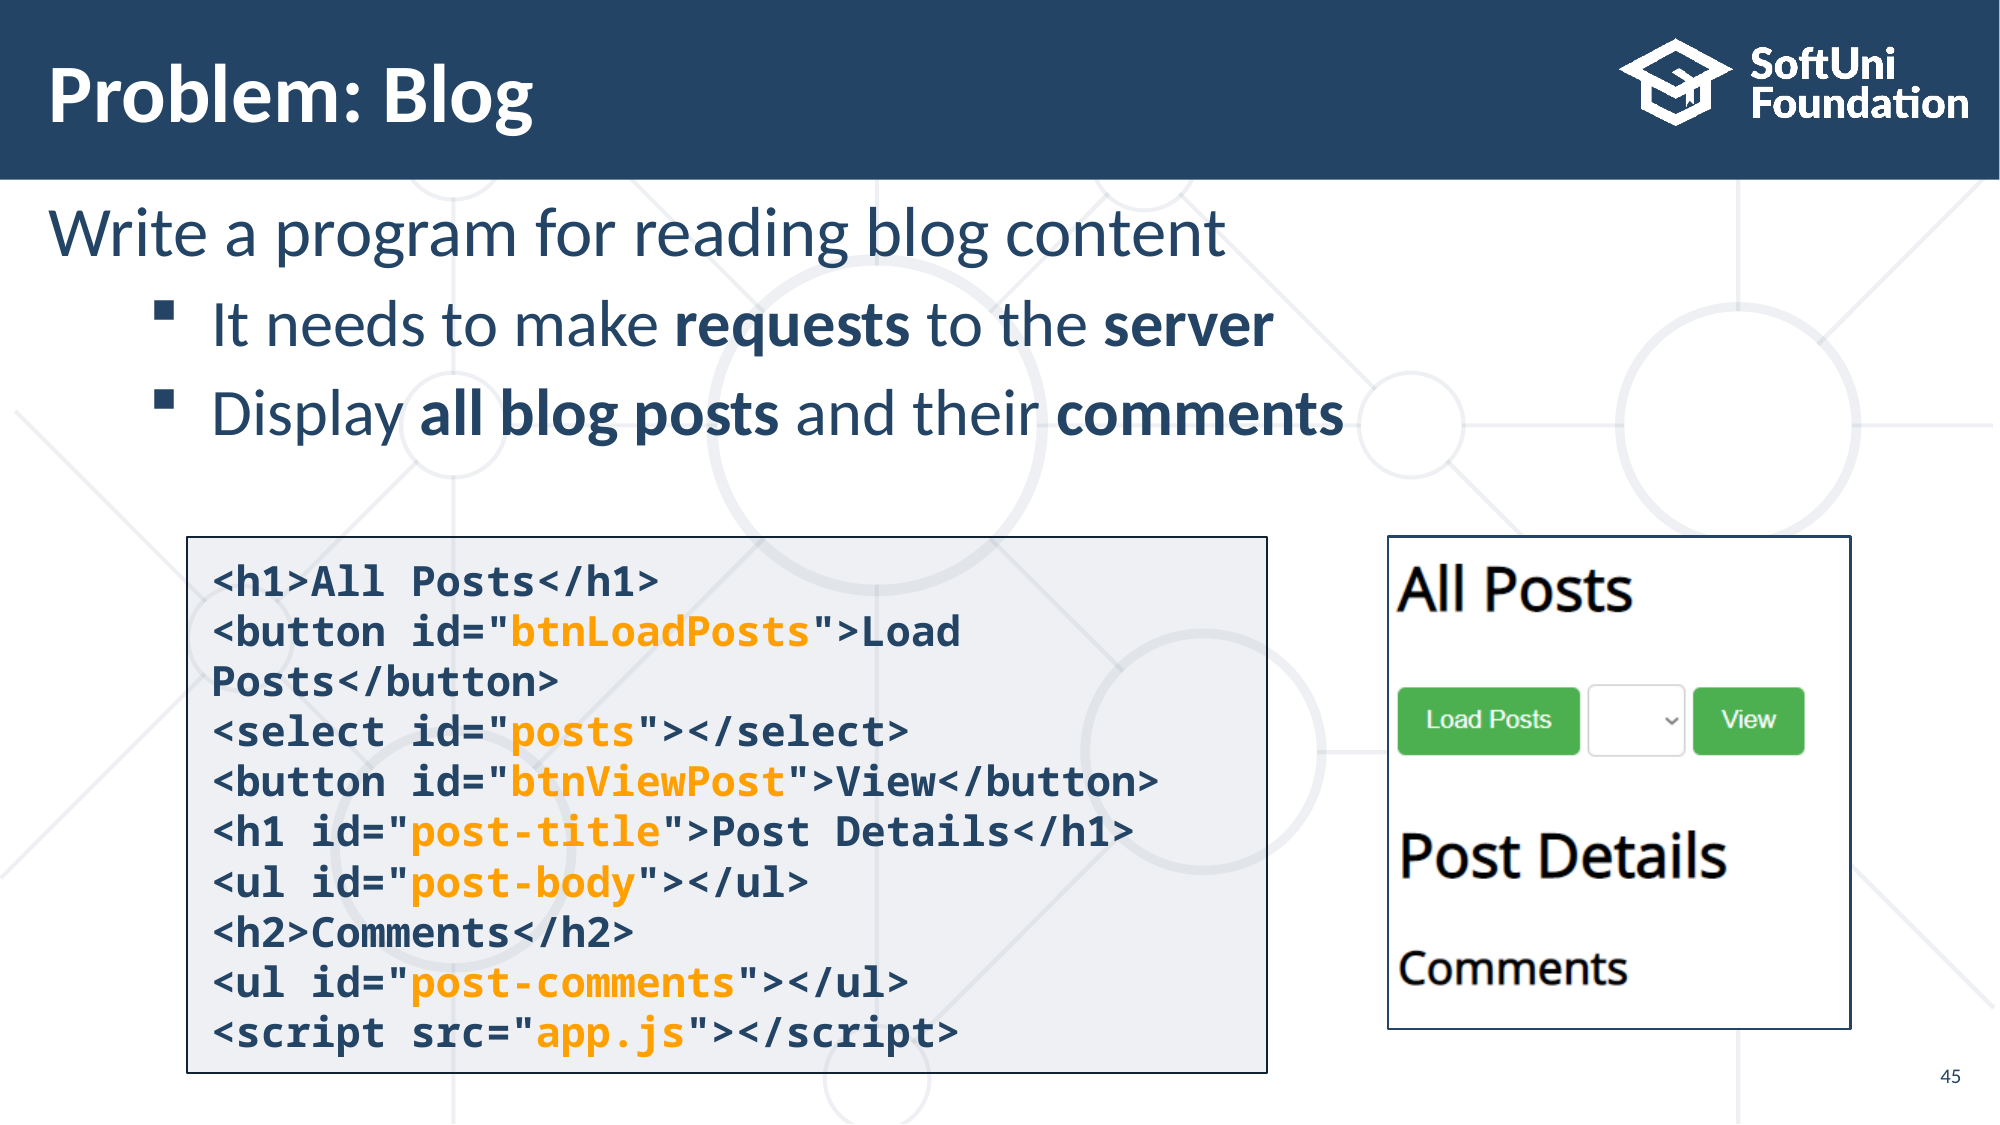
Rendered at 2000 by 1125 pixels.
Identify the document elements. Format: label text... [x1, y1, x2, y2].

list Write a program for reading blog content It needs to make requests to the server Display all blog posts and their comments [31, 196, 2000, 1050]
title Problem: Blog [31, 16, 1591, 162]
picture [1389, 537, 1850, 1028]
slide_number 45 [1896, 1049, 1968, 1101]
picture [1618, 38, 1968, 126]
text_box <h1>All Posts</h1> <button id="btnLoadPosts">Load Posts</button> <select id="posts"></select> <button id="btnViewPost">View</button> <h1 id="post-title">Post Details</h1> <ul id="post-body"></ul> <h2>Comments</h2> <ul id="post-comments"></ul> <script src="app.js"></script> [187, 537, 1267, 1074]
